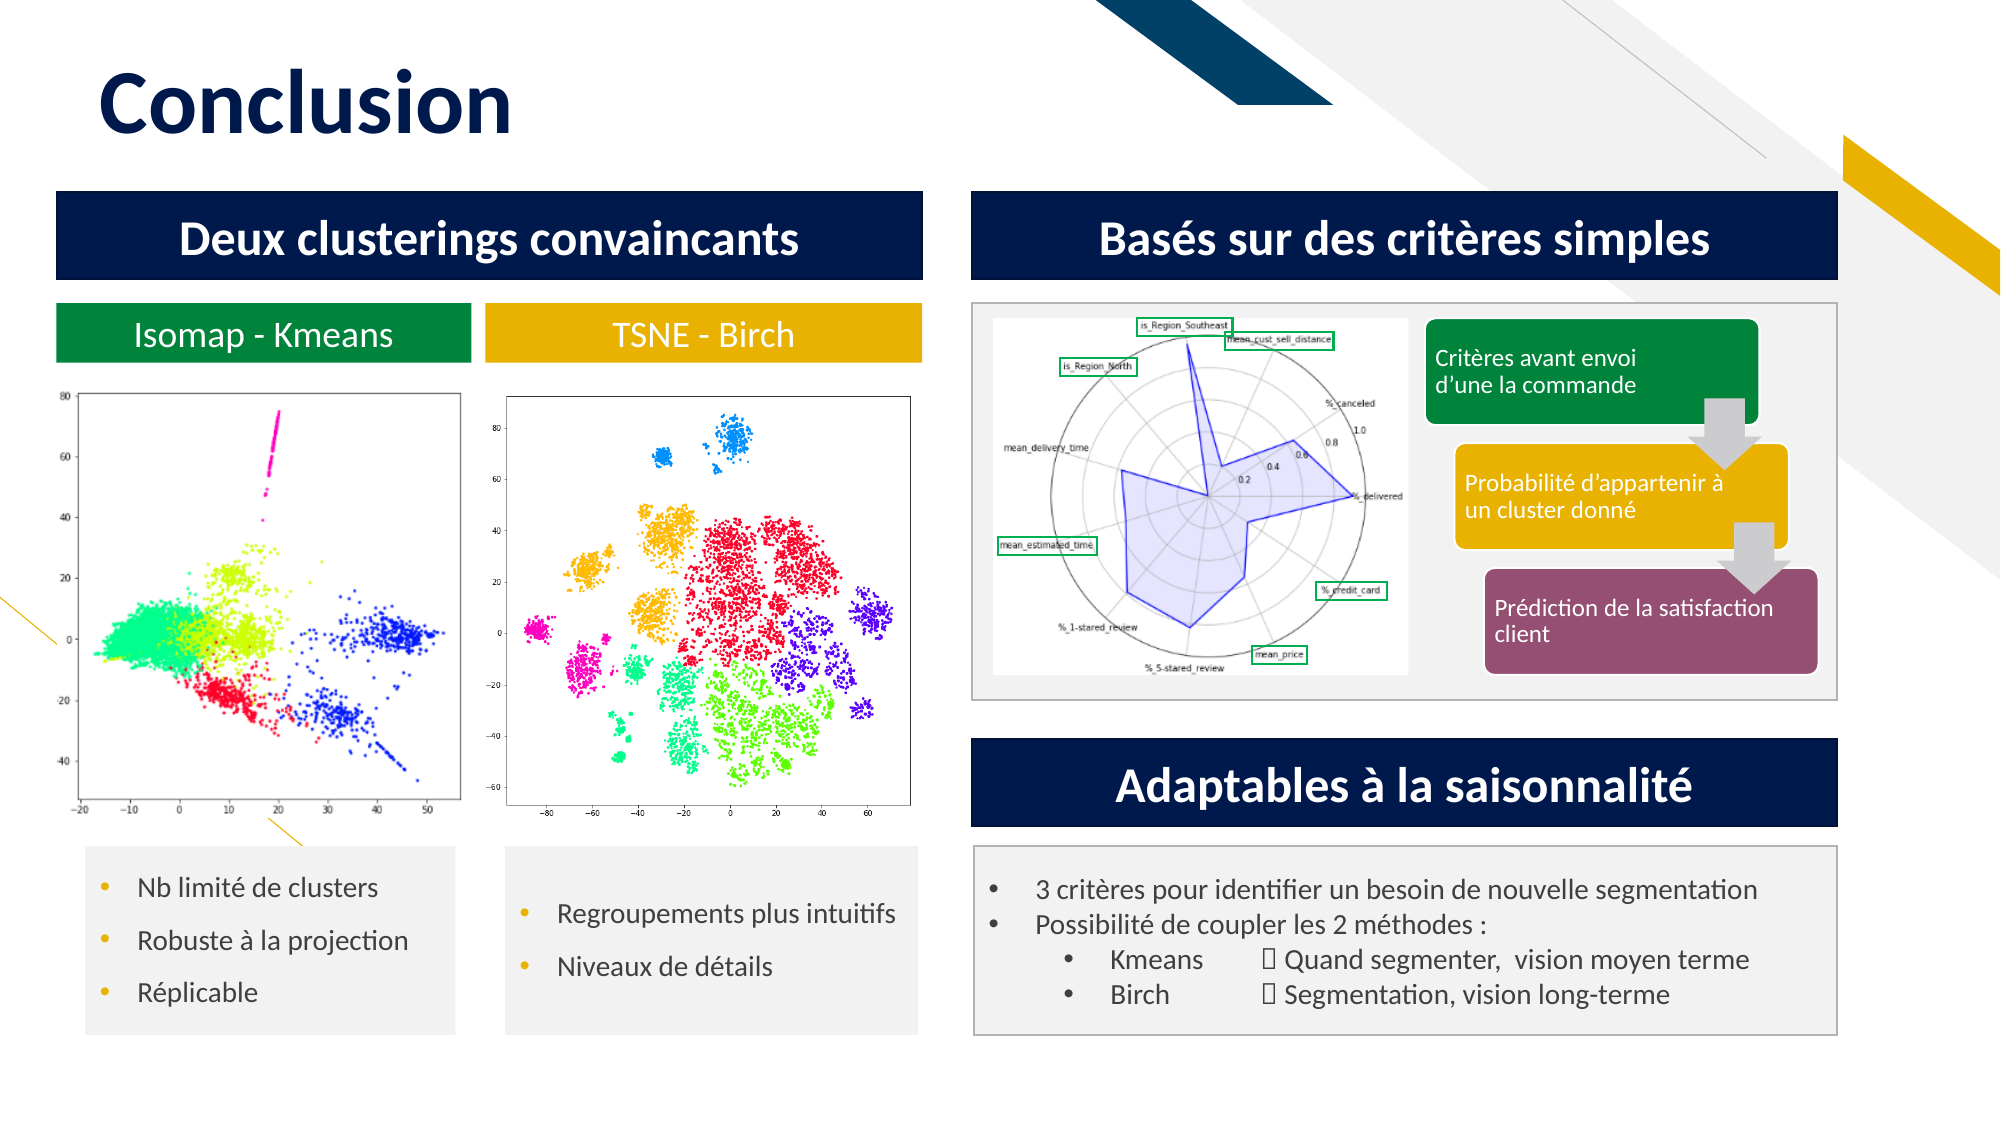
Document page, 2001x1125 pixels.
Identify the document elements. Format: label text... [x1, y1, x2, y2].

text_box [1424, 318, 1819, 675]
text_box Conclusion [85, 34, 600, 154]
picture [57, 382, 472, 818]
text_box Regroupements plus intuitifs Niveaux de détails [504, 846, 919, 1035]
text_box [993, 318, 1409, 675]
text_box Nb limité de clusters Robuste à la projection Réplicable [85, 846, 456, 1035]
text_box TSNE - Birch [485, 303, 923, 363]
text_box Basés sur des critères simples [971, 191, 1838, 280]
picture [482, 389, 925, 819]
text_box Deux clusterings convaincants [56, 191, 923, 280]
text_box [971, 302, 1838, 701]
text_box Adaptables à la saisonnalité [971, 738, 1838, 827]
text_box Isomap - Kmeans [56, 303, 472, 363]
text_box 3 critères pour identifier un besoin de nouvelle segmentation Possibilité de coupler les 2 méthodes : Kmeans  Quand segmenter, vision moyen terme Birch  Segmentation, vision long-terme [973, 845, 1838, 1036]
